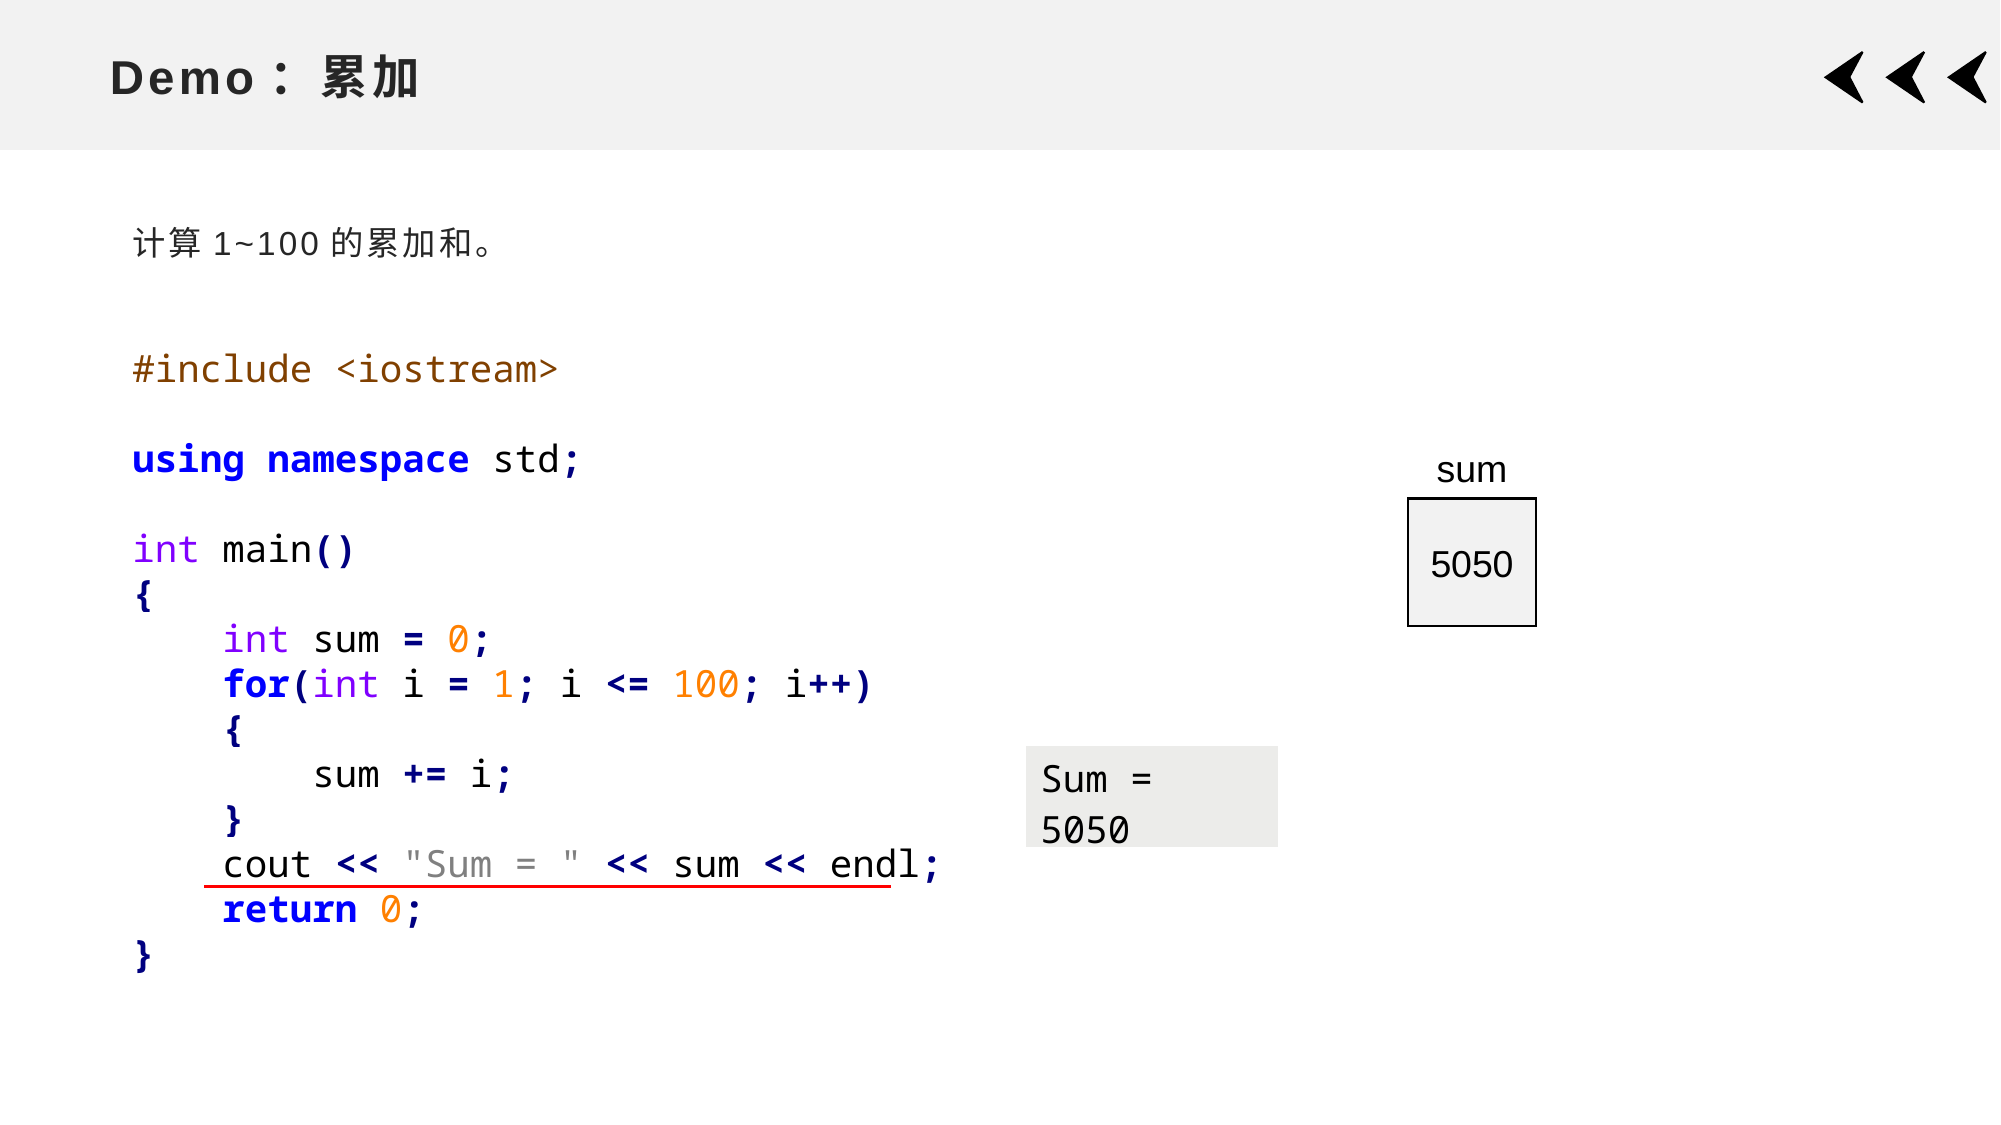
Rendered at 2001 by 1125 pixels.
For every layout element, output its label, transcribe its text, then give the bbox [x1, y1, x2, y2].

text_box sum [1407, 438, 1537, 498]
text_box #include <iostream> using namespace std; int main() { int sum = 0; for(int i = 1; i <= 100; i++) { sum += i; } cout << "Sum = " << sum << endl; return 0; } [117, 337, 986, 997]
text_box 5050 [1407, 498, 1537, 627]
title Demo：累加 [95, 38, 1906, 112]
list 计算1~100的累加和。 [117, 202, 509, 285]
table_header Sum = 5050 [1026, 746, 1278, 847]
